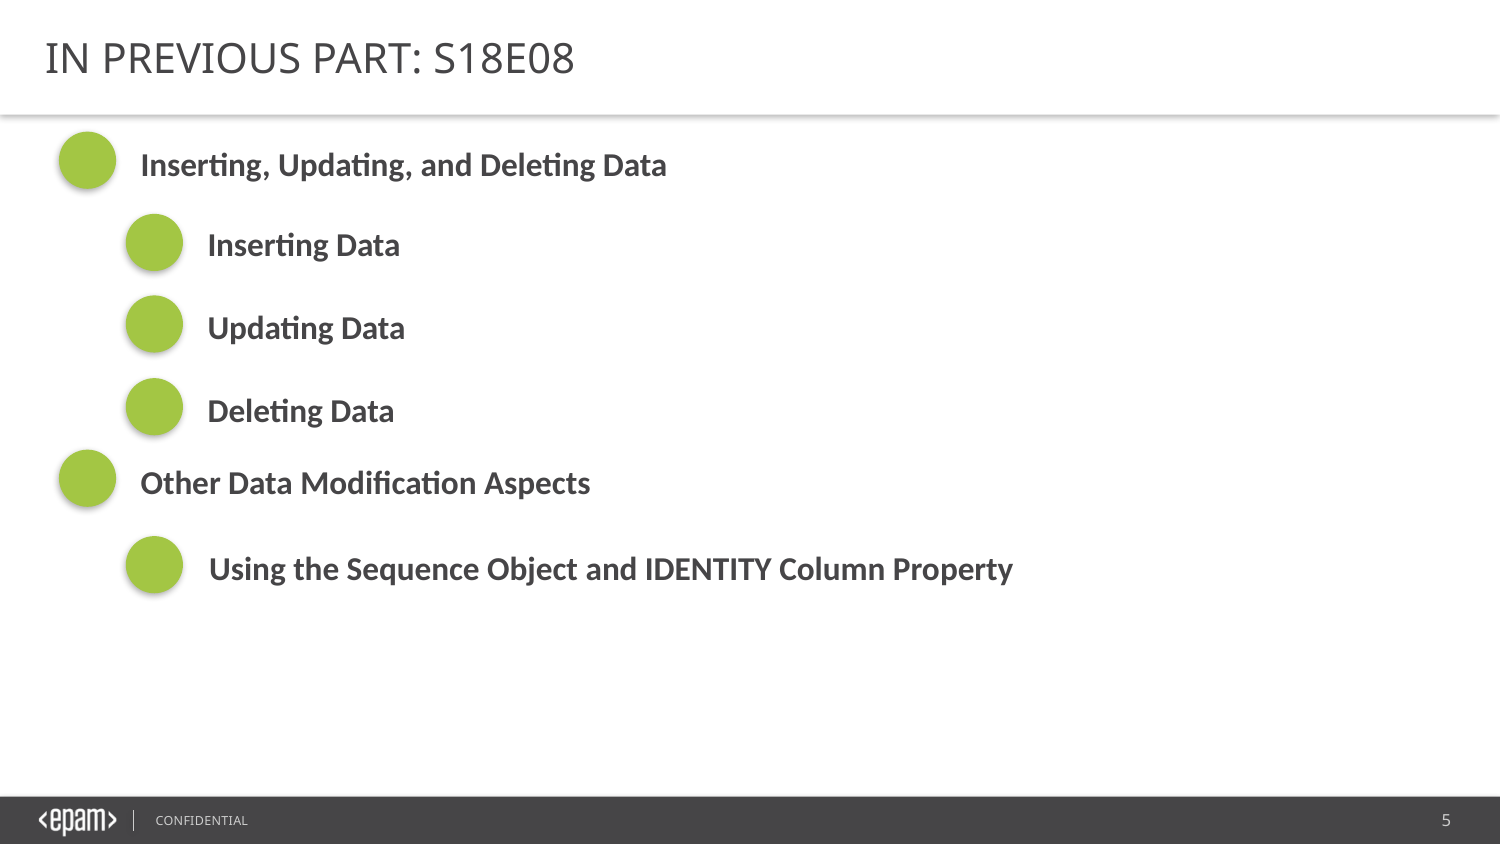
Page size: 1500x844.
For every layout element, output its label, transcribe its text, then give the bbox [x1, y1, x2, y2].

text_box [125, 535, 1414, 596]
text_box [125, 377, 1413, 438]
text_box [125, 213, 1413, 273]
picture [38, 808, 117, 837]
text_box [58, 131, 1346, 192]
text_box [58, 449, 1346, 510]
list IN PREVIOUS PART: S18E08 [0, 0, 1500, 115]
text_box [125, 295, 1413, 356]
